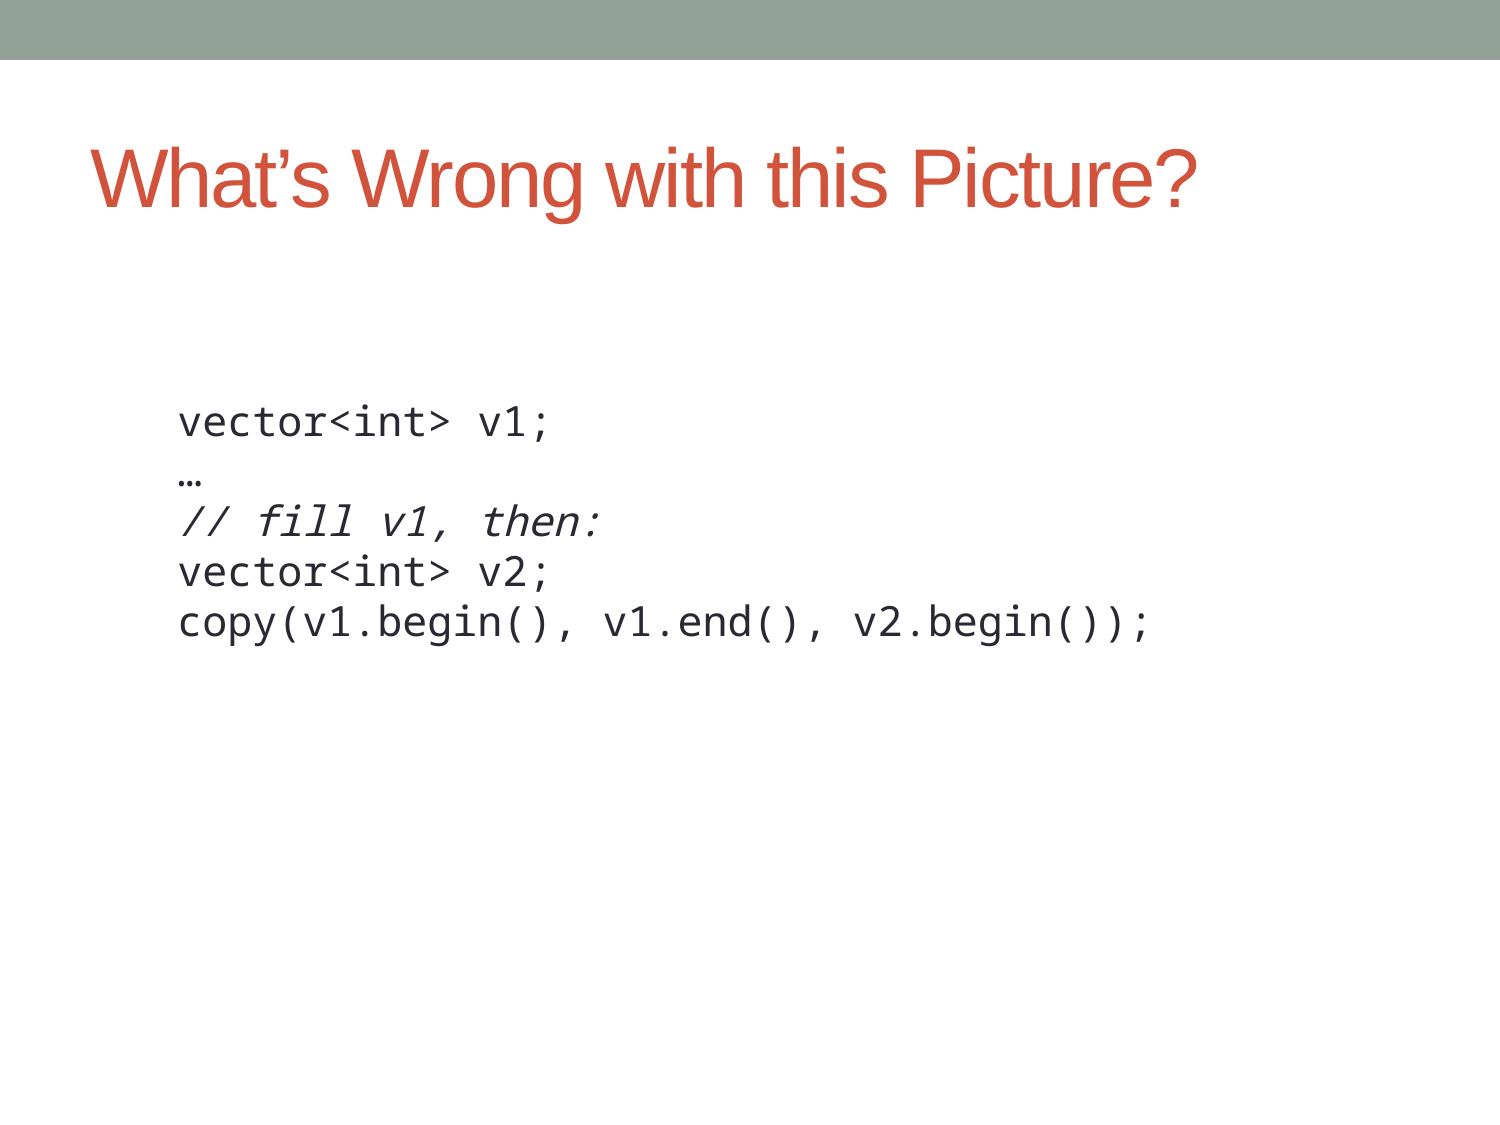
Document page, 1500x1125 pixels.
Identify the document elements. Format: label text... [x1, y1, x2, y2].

text_box vector<int> v1; … // fill v1, then: vector<int> v2; copy(v1.begin(), v1.end(), v2.begin()); [162, 387, 1288, 653]
title What’s Wrong with this Picture? [75, 71, 1425, 277]
